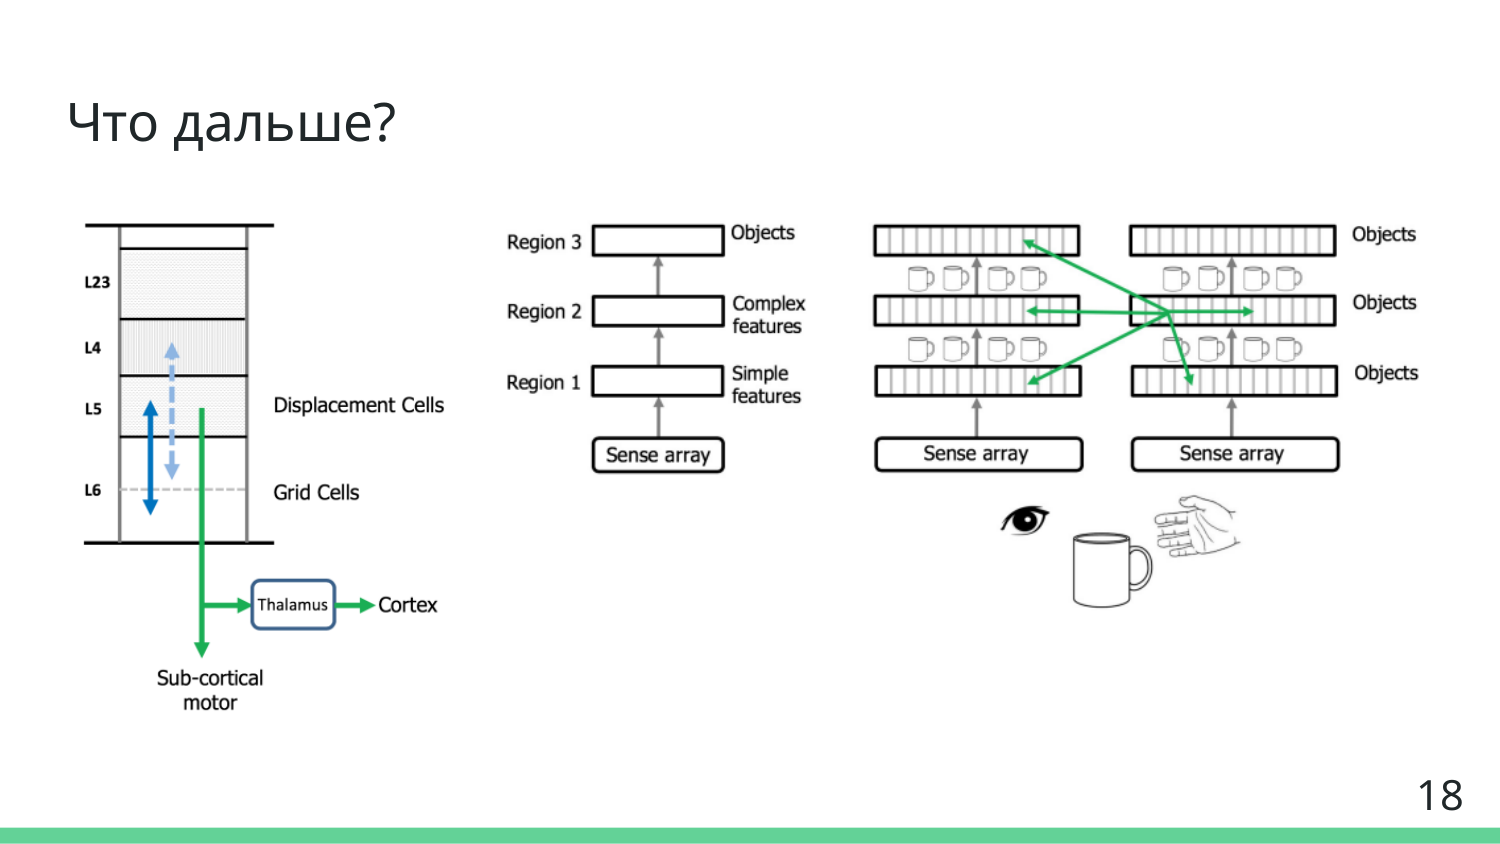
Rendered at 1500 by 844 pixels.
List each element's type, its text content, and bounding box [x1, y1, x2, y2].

picture [50, 188, 1450, 726]
title Что дальше? [51, 72, 1449, 167]
slide_number ‹#› [1389, 764, 1480, 830]
